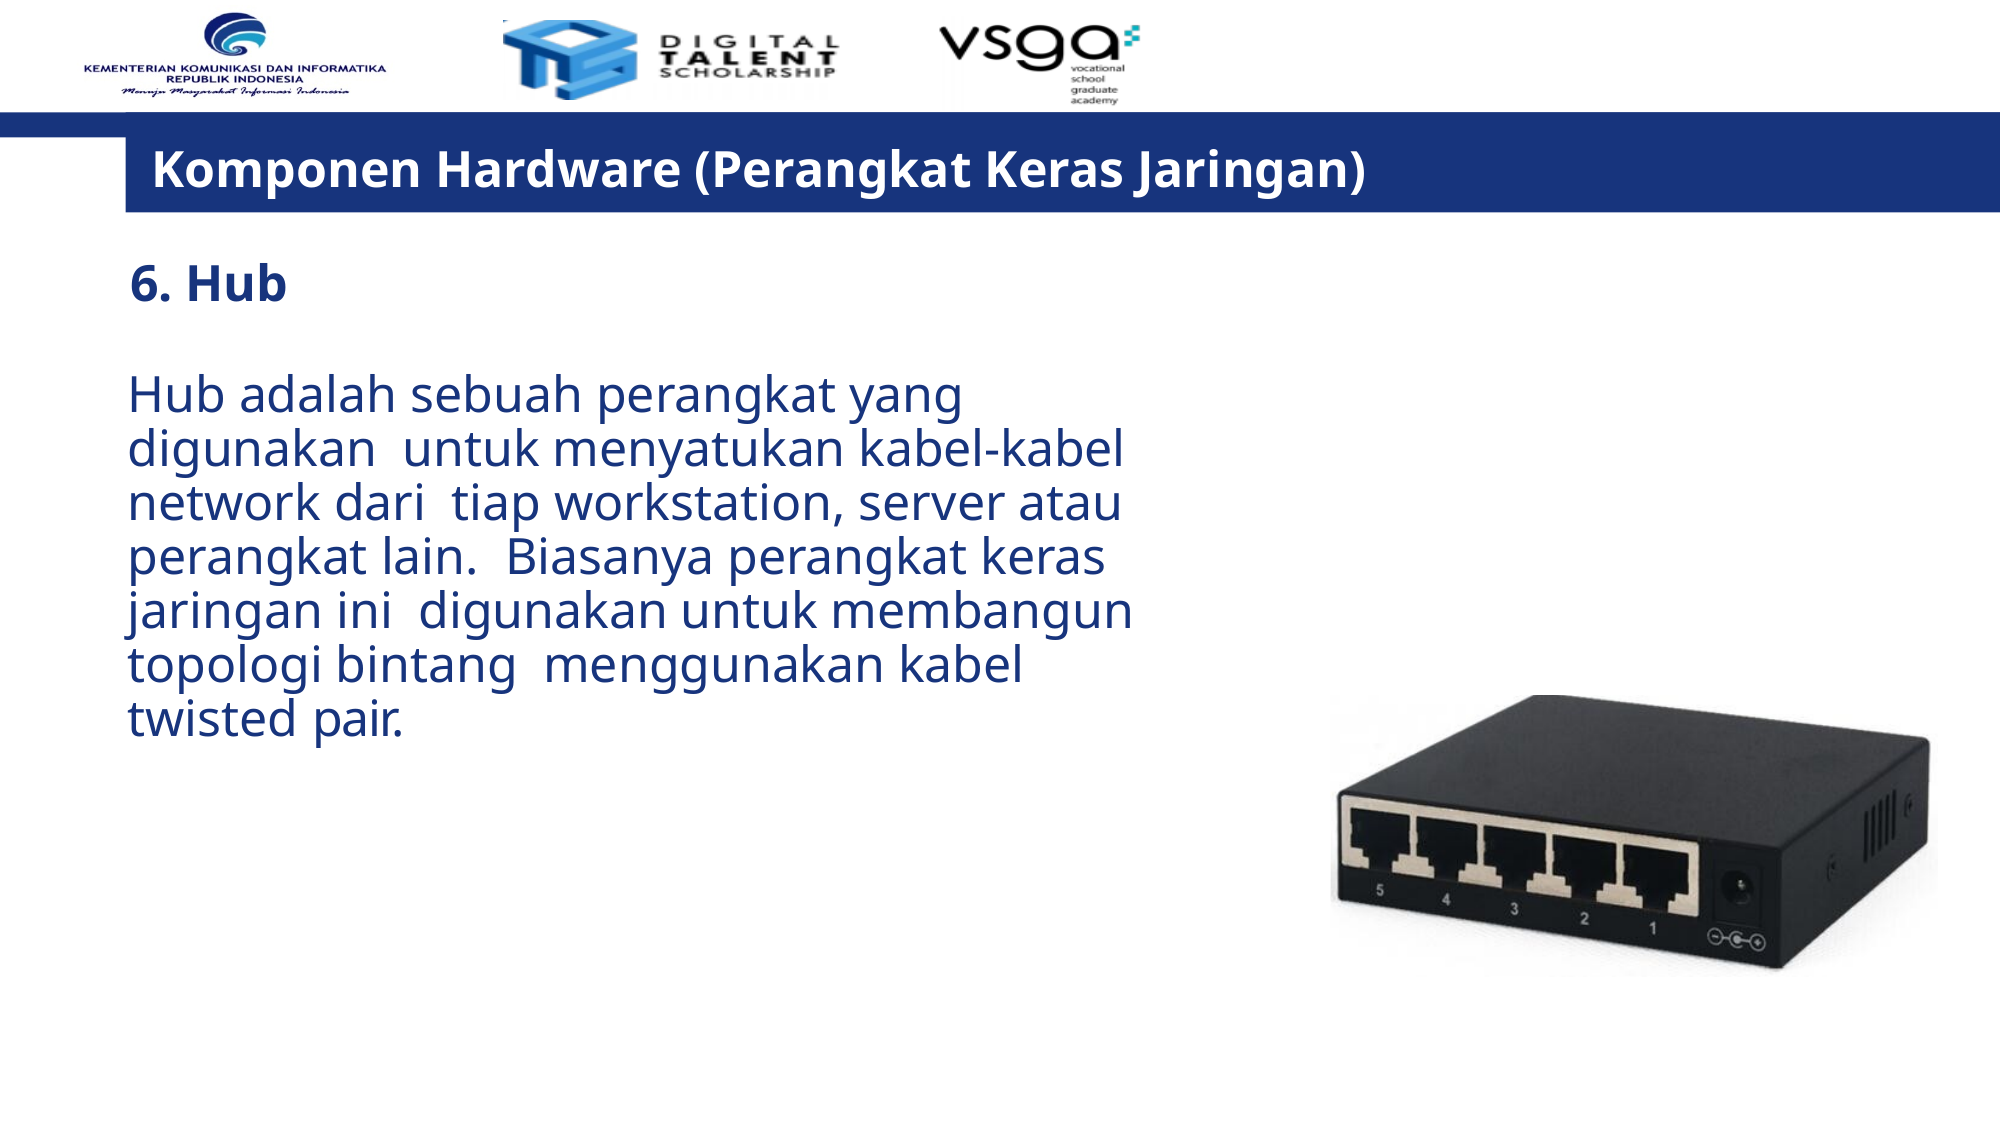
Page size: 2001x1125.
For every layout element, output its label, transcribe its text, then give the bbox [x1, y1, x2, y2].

picture [929, 16, 1148, 71]
picture [503, 20, 847, 71]
text_box Hub adalah sebuah perangkat yang digunakan untuk menyatukan kabel-kabel network dari tiap workstation, server atau perangkat lain. Biasanya perangkat keras jaringan ini digunakan untuk membangun topologi bintang menggunakan kabel twisted pair. [125, 361, 1205, 748]
title Komponen Hardware (Perangkat Keras Jaringan) [149, 71, 1769, 263]
text_box [1330, 695, 1938, 977]
text_box 6. Hub [115, 244, 304, 319]
picture [66, 5, 399, 100]
